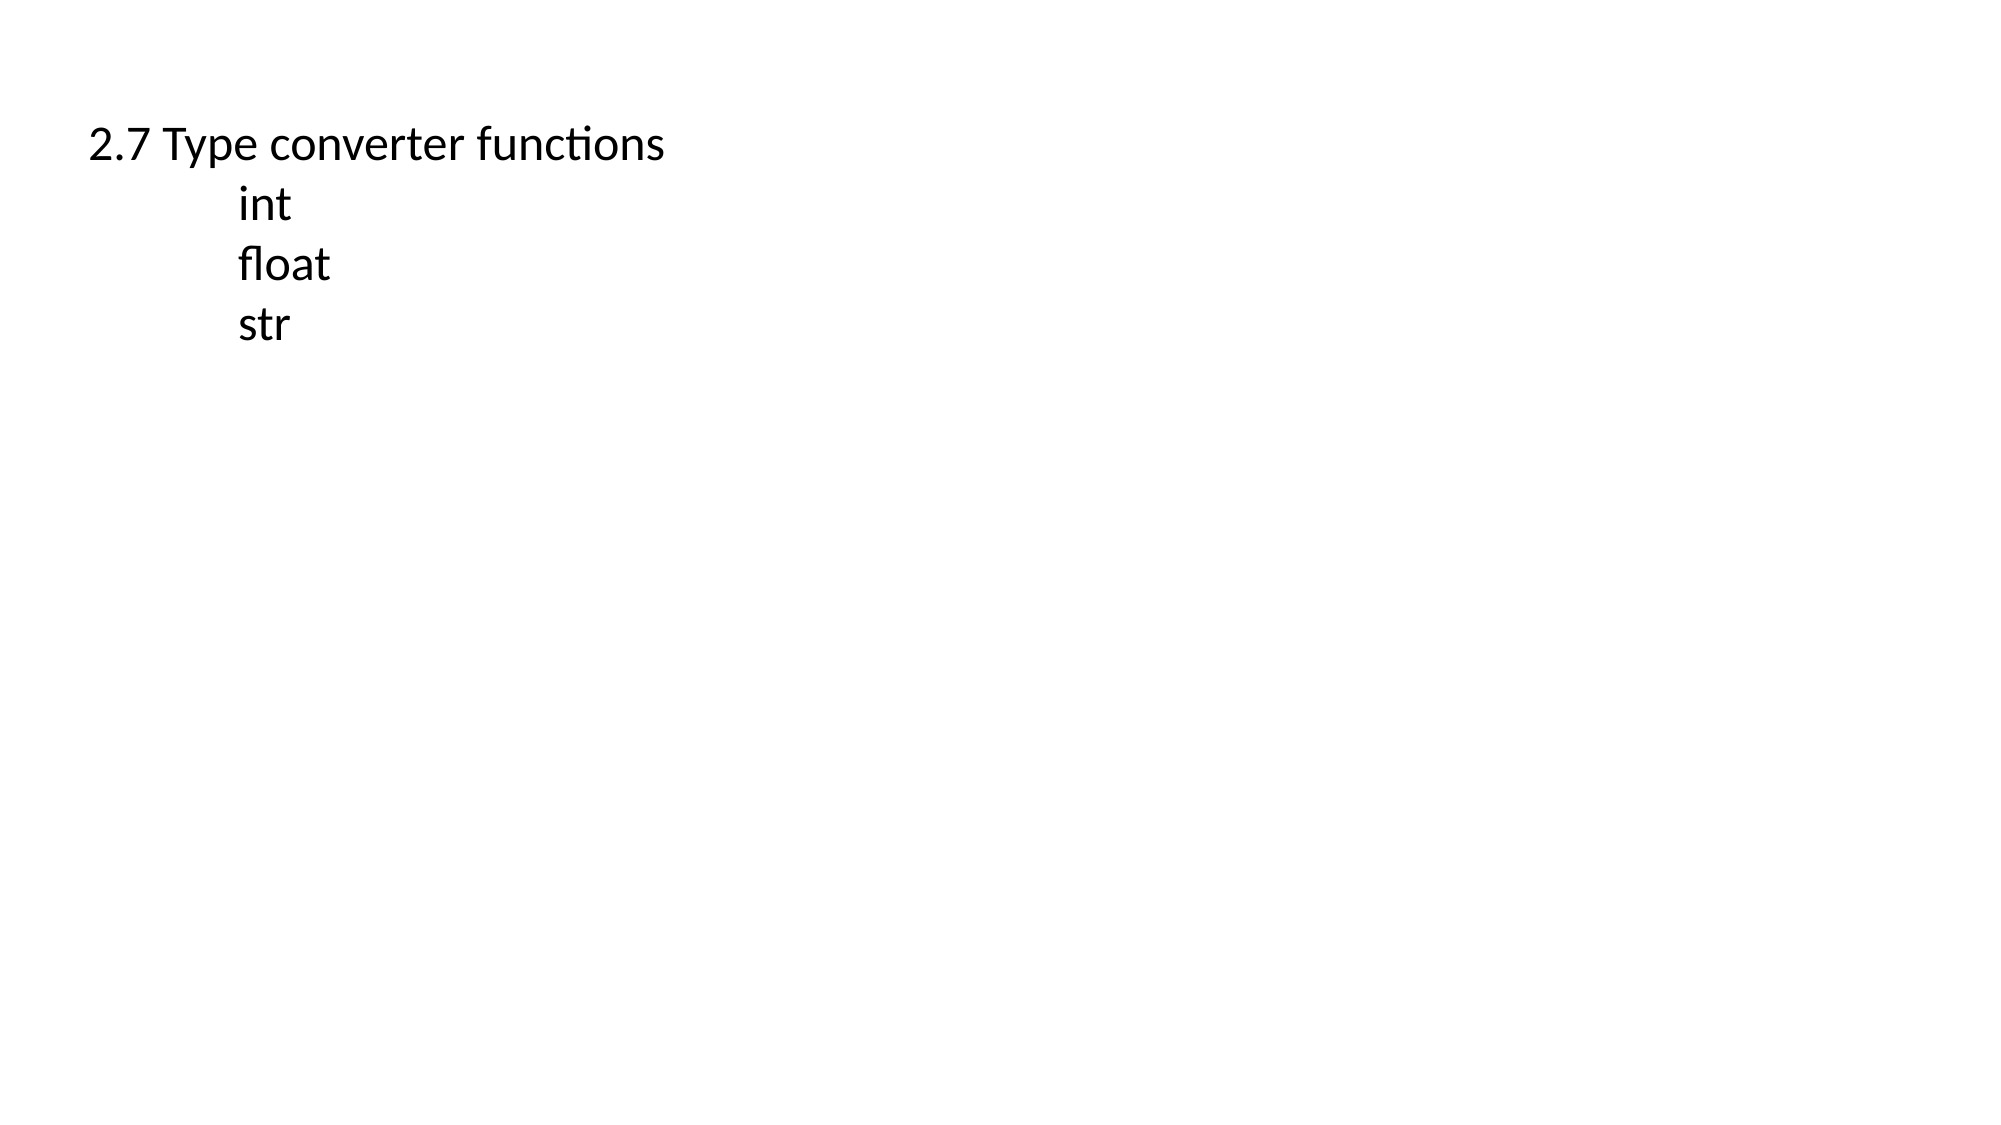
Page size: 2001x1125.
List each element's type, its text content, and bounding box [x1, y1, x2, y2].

text_box 2.7 Type converter functions int float str [73, 103, 1944, 358]
